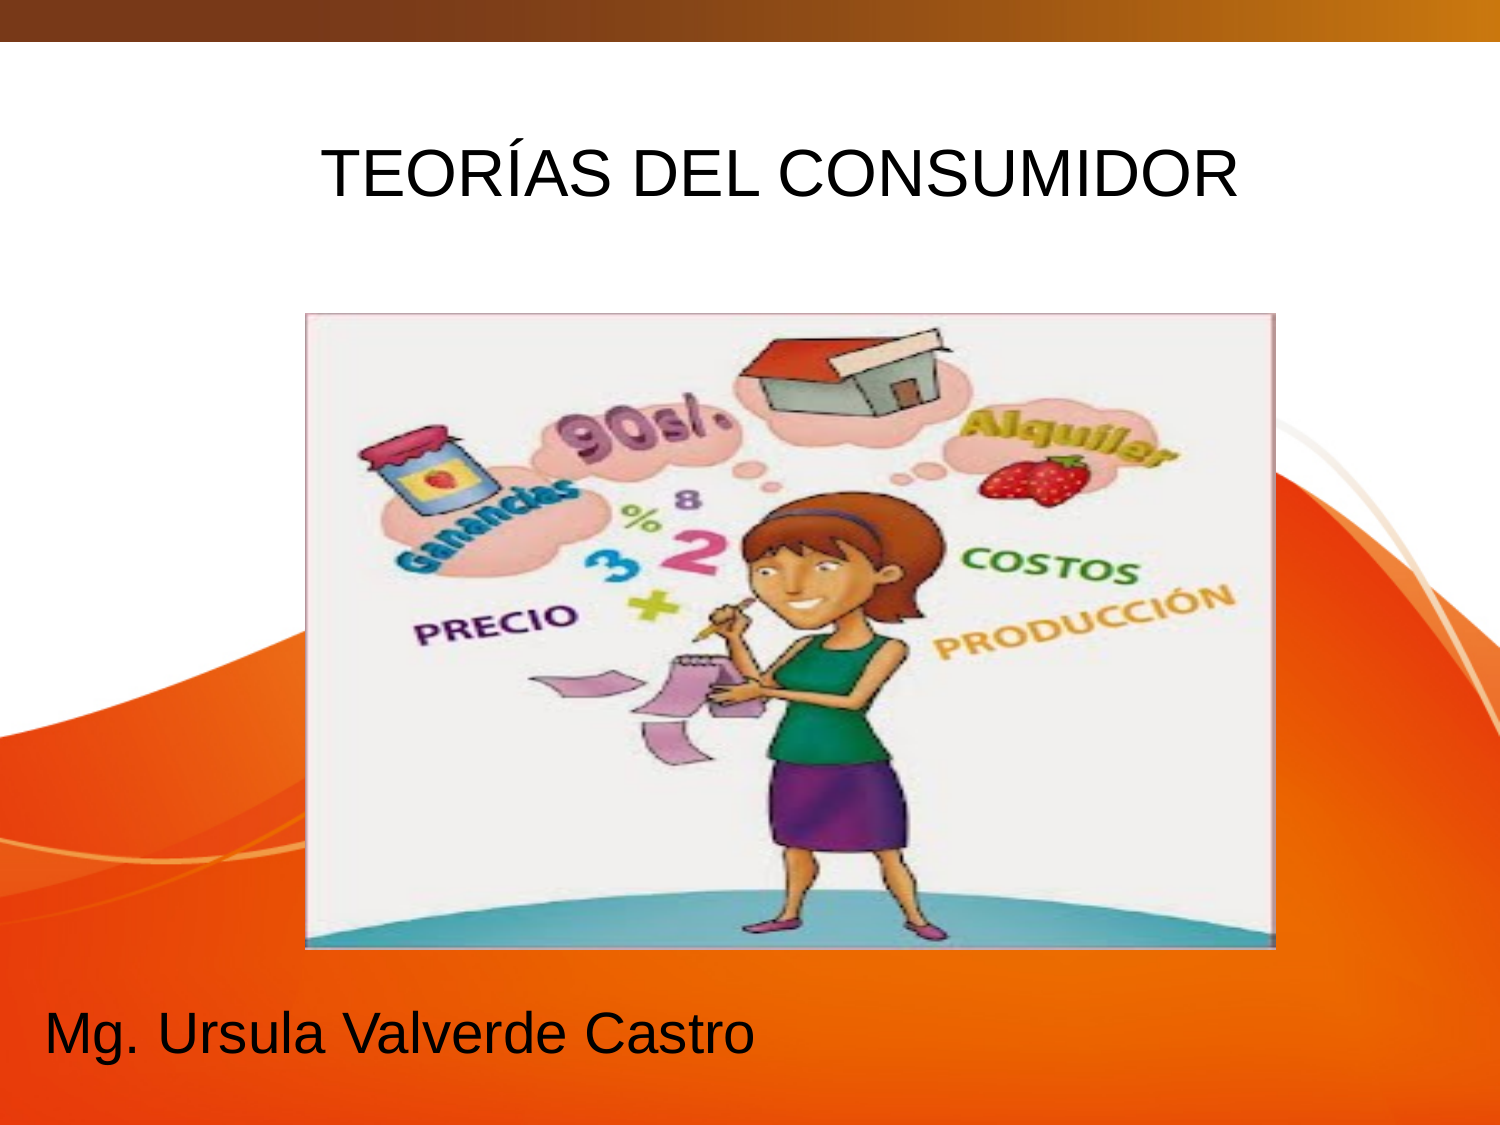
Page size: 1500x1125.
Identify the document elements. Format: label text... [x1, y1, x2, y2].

subtitle Mg. Ursula Valverde Castro [29, 987, 1377, 1102]
picture [0, 0, 1500, 1125]
text_box TEORÍAS DEL CONSUMIDOR [76, 53, 1411, 285]
